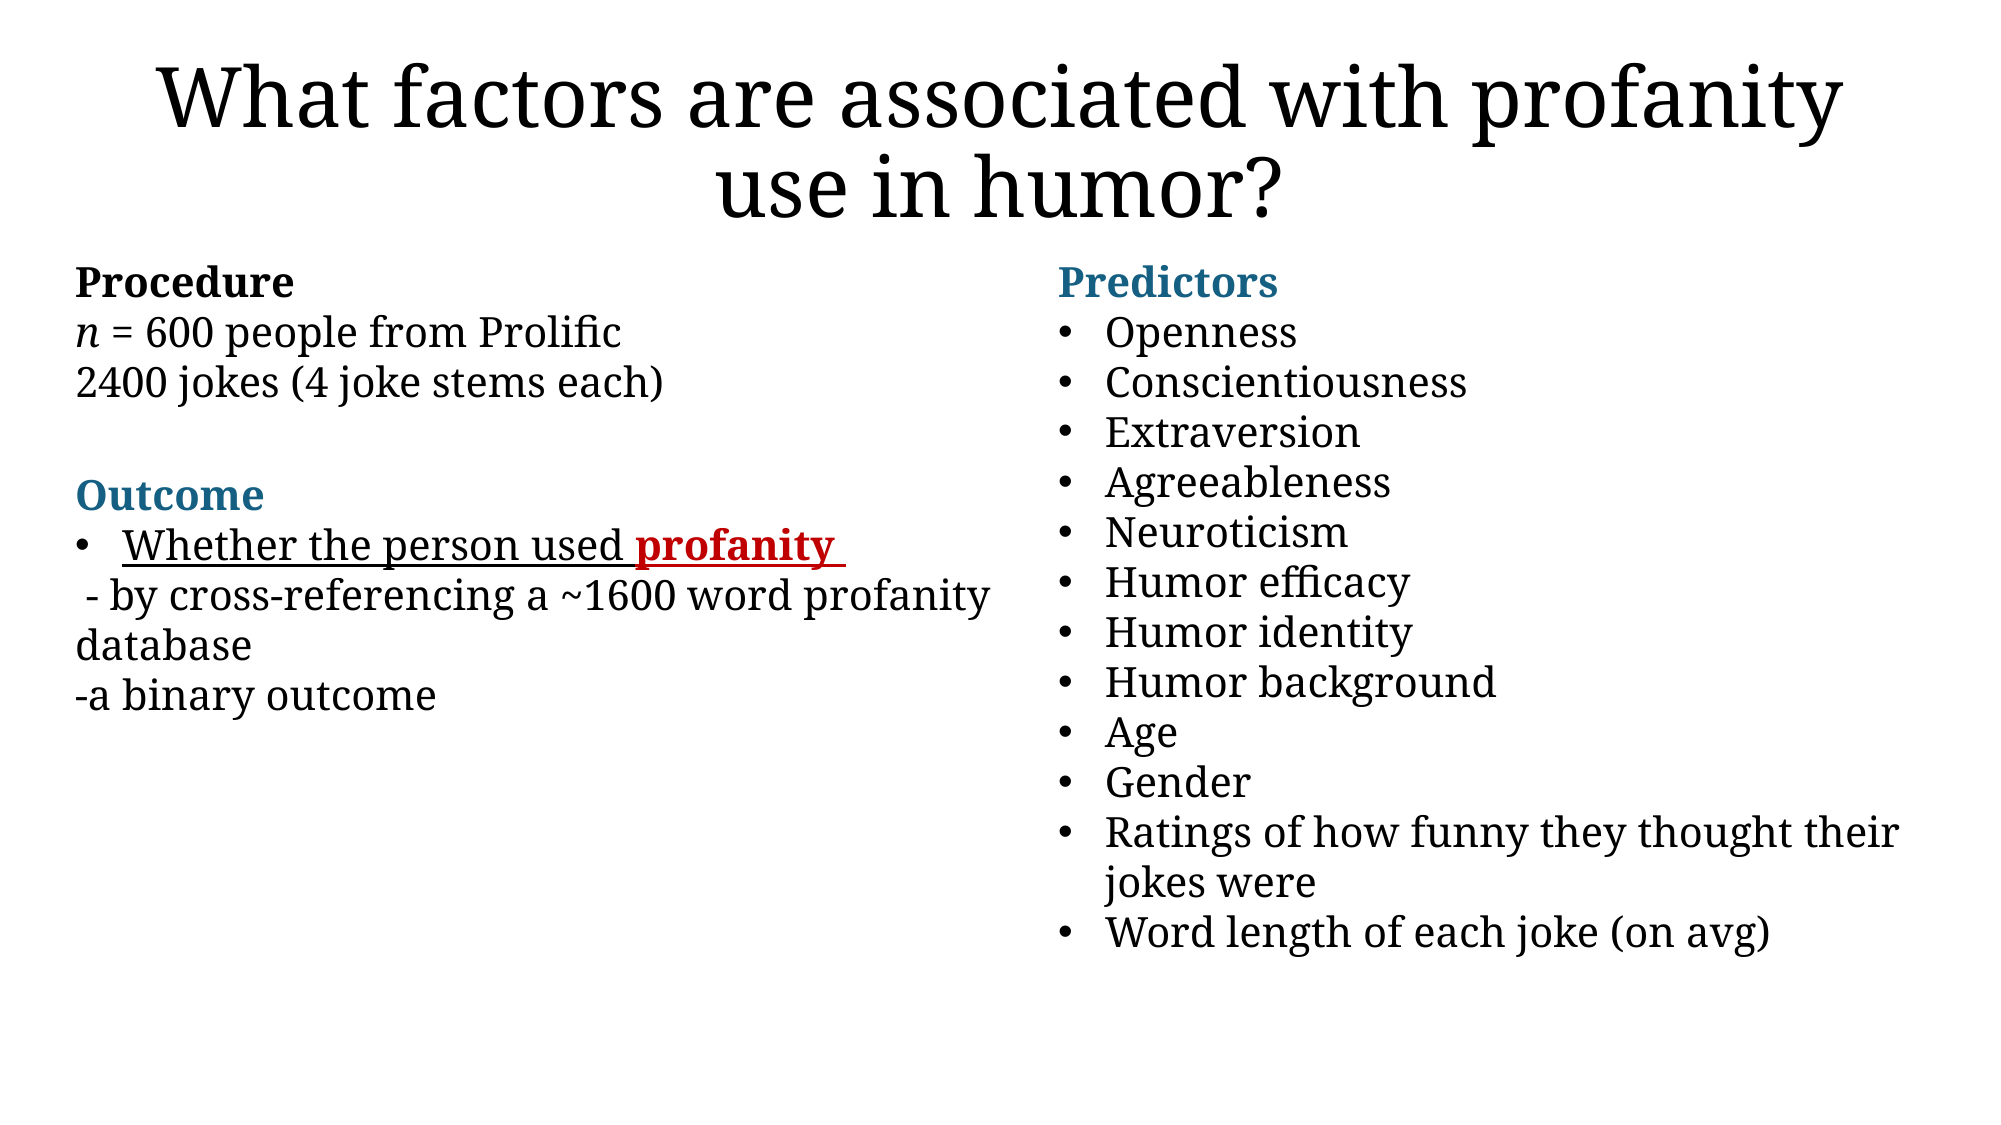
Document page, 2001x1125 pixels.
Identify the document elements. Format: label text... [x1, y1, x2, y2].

text_box Predictors Openness Conscientiousness Extraversion Agreeableness Neuroticism Humor efficacy Humor identity Humor background Age Gender Ratings of how funny they thought their jokes were Word length of each joke (on avg) [1043, 248, 1982, 1114]
text_box Outcome Whether the person used profanity - by cross-referencing a ~1600 word profanity database -a binary outcome [60, 464, 1061, 777]
title What factors are associated with profanity use in humor? [137, 36, 1863, 248]
text_box Procedure n = 600 people from Prolific 2400 jokes (4 joke stems each) [60, 248, 1212, 464]
